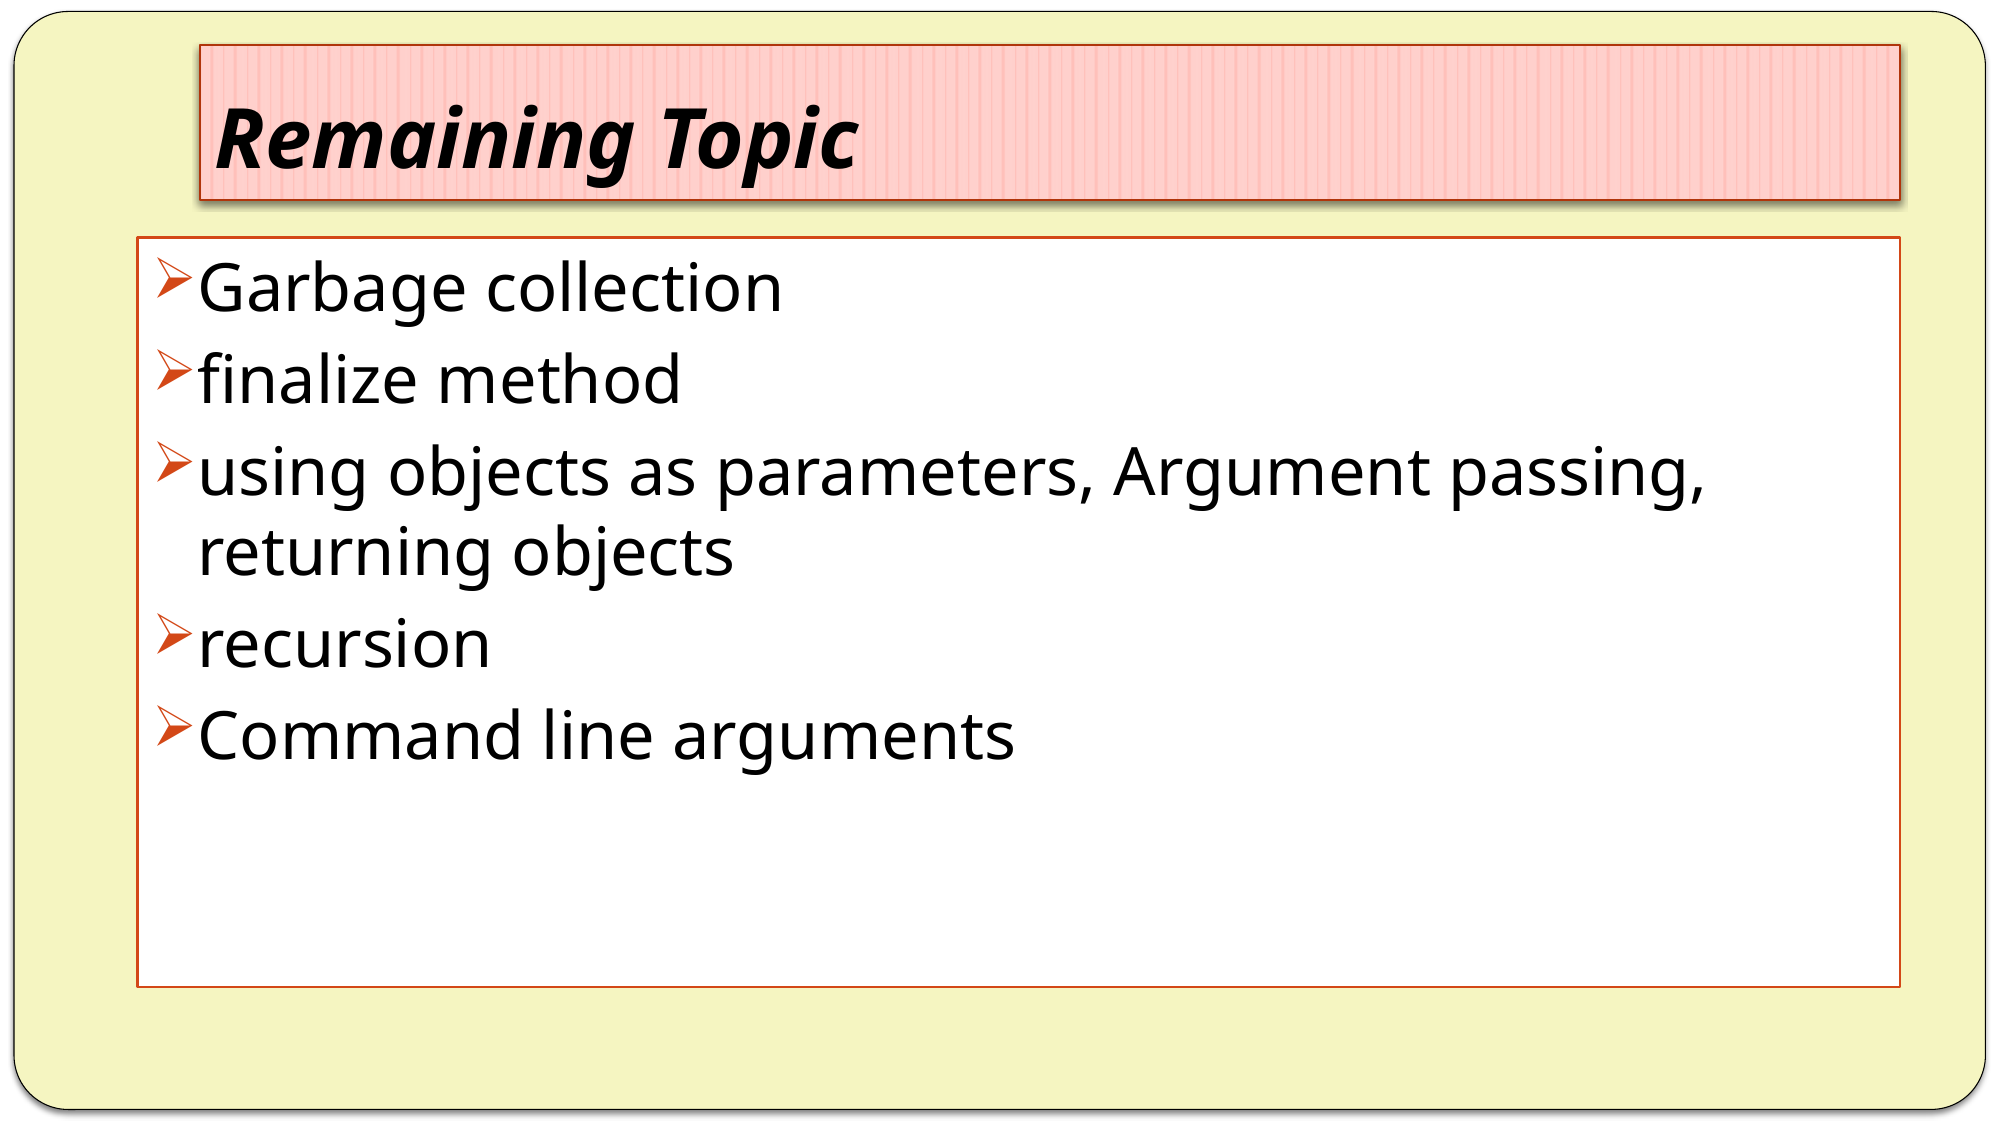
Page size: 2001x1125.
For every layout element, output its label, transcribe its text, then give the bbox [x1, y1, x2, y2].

list Garbage collection finalize method using objects as parameters, Argument passing, returning objects recursion Command line arguments [136, 236, 1901, 988]
title Remaining Topic [199, 44, 1901, 201]
